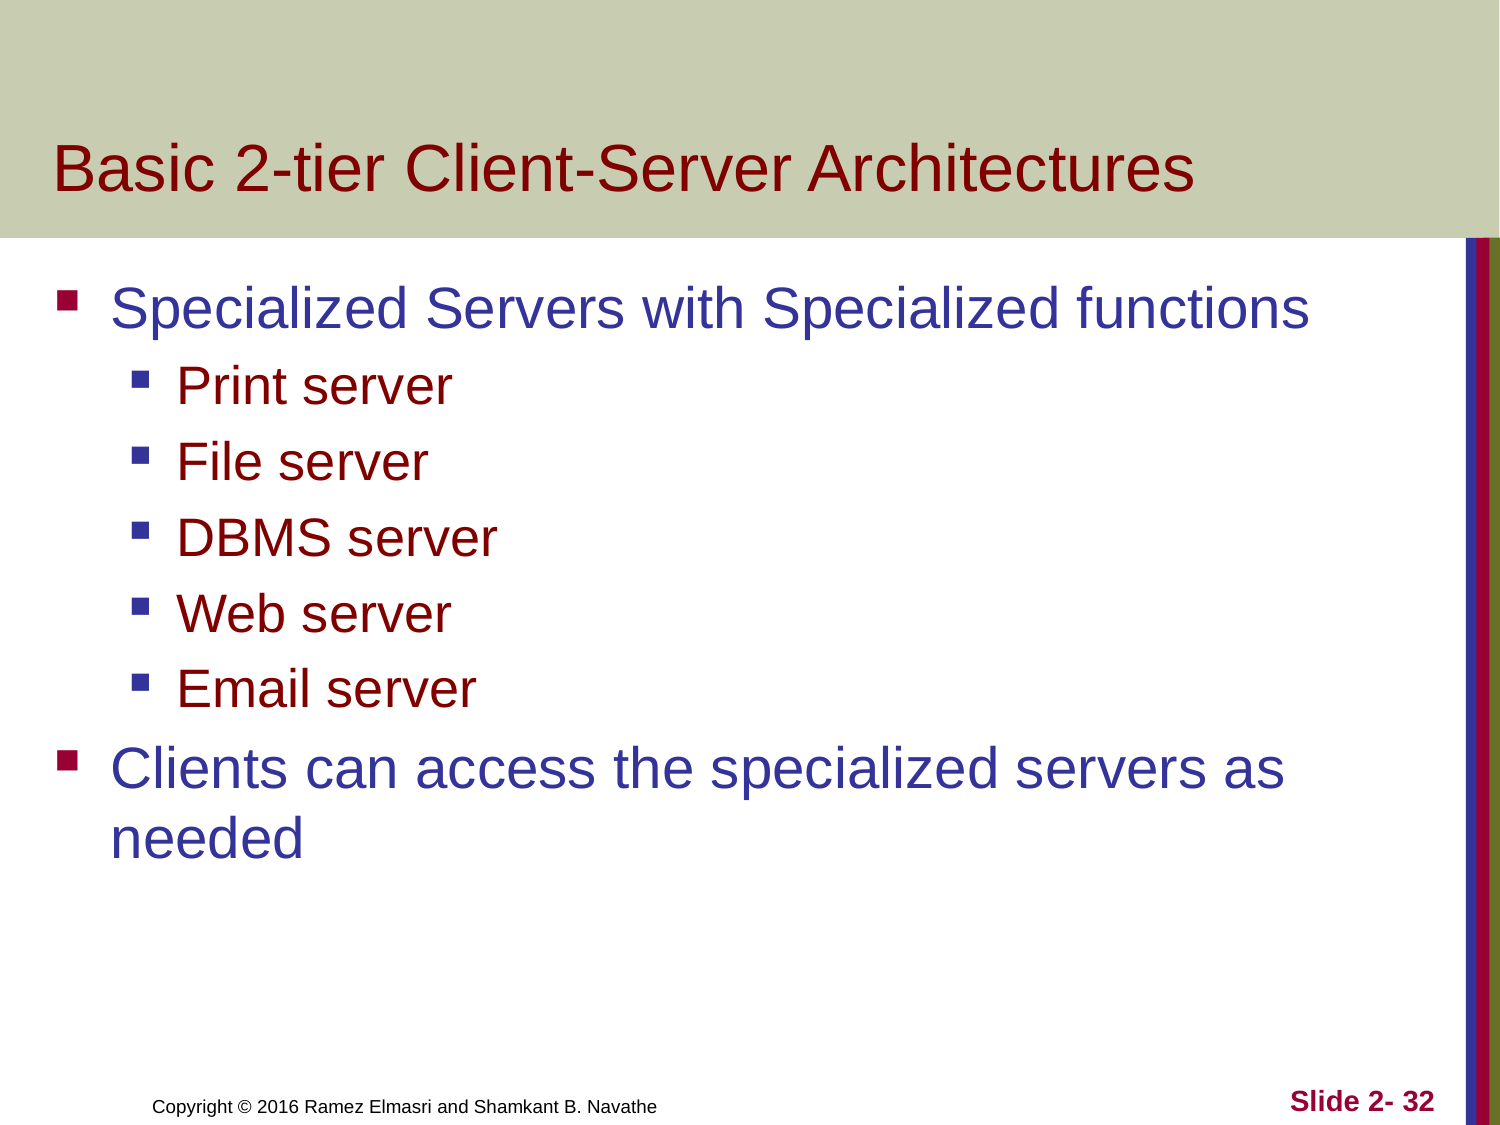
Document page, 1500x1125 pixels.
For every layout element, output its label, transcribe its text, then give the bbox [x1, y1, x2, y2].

title Basic 2-tier Client-Server Architectures [37, 49, 1317, 213]
list Specialized Servers with Specialized functions Print server File server DBMS server Web server Email server Clients can access the specialized servers as needed [39, 262, 1400, 1013]
slide_number Slide 2- 32 [1137, 1049, 1451, 1125]
